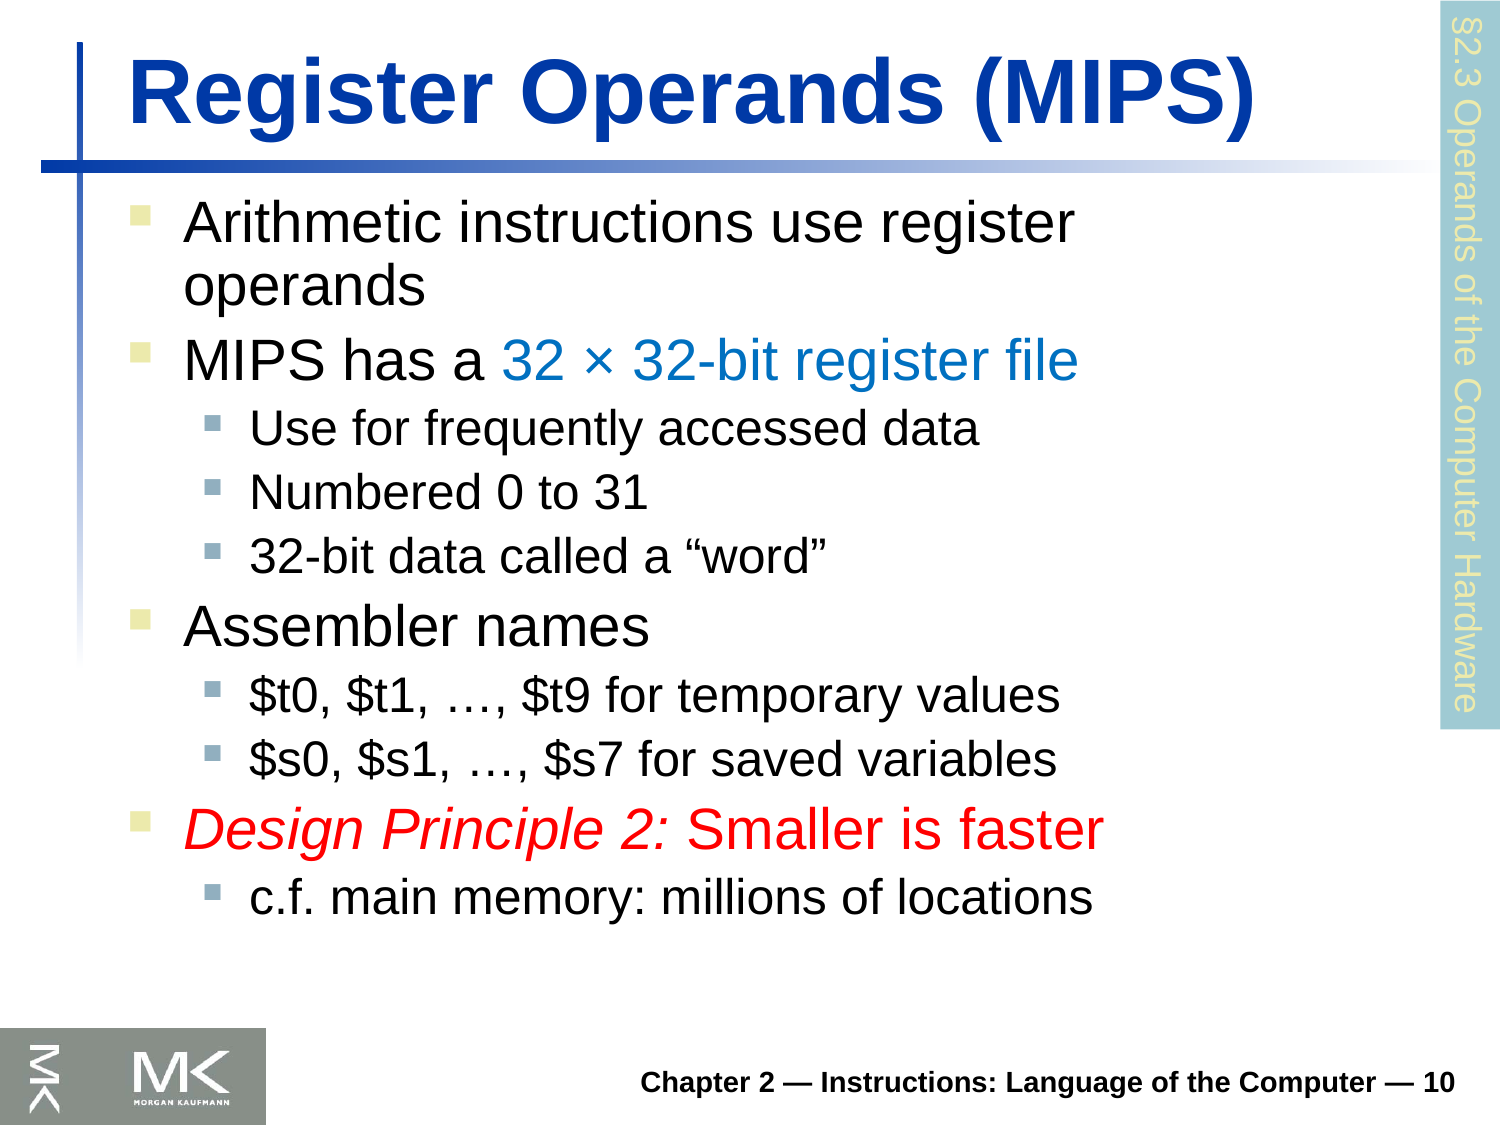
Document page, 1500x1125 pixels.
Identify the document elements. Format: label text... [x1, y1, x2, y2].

text_box §2.3 Operands of the Computer Hardware [1440, 0, 1500, 730]
footer Chapter 2 — Instructions: Language of the Computer — 10 [277, 1046, 1471, 1106]
picture [0, 1028, 266, 1125]
list Arithmetic instructions use register operands MIPS has a 32 × 32-bit register file Use for frequently accessed data Numbered 0 to 31 32-bit data called a “word” Assembler names $t0, $t1, …, $t9 for temporary values $s0, $s1, …, $s7 for saved variables Design Principle 2: Smaller is faster c.f. main memory: millions of locations [112, 184, 1469, 1024]
title Register Operands (MIPS) [112, 23, 1440, 149]
